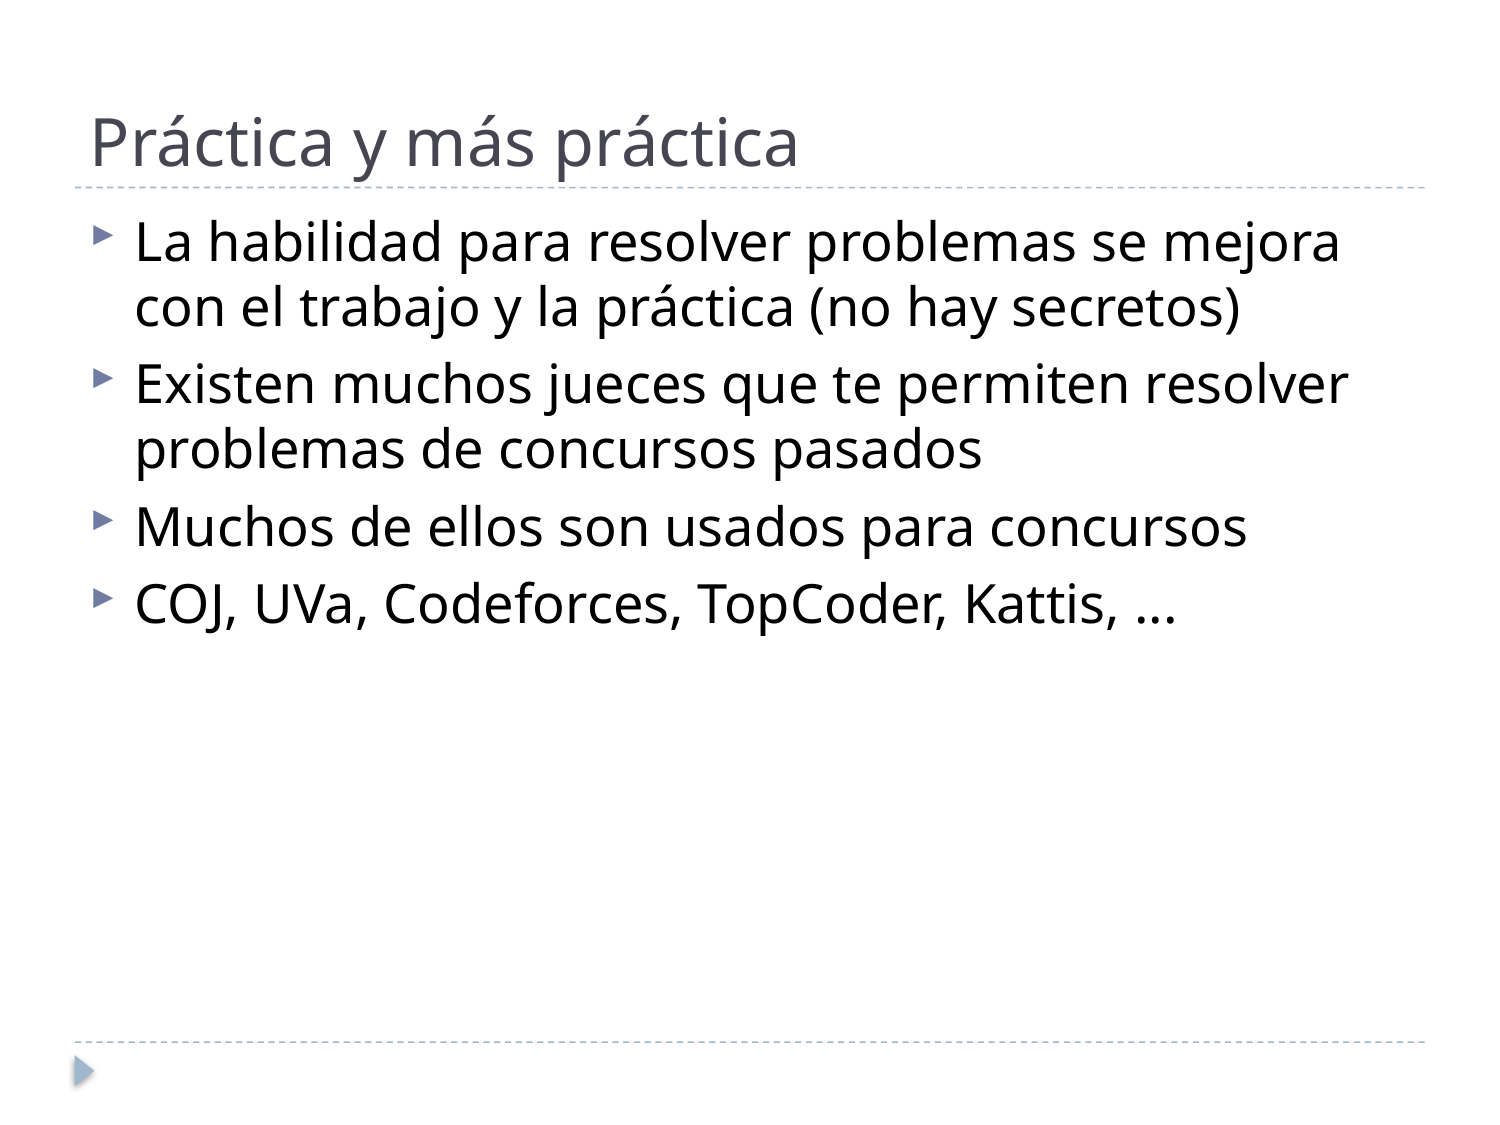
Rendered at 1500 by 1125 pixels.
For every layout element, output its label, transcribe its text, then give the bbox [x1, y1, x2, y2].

title Práctica y más práctica [75, 24, 1425, 188]
list La habilidad para resolver problemas se mejora con el trabajo y la práctica (no hay secretos) Existen muchos jueces que te permiten resolver problemas de concursos pasados Muchos de ellos son usados para concursos COJ, UVa, Codeforces, TopCoder, Kattis, ... [75, 200, 1425, 1010]
